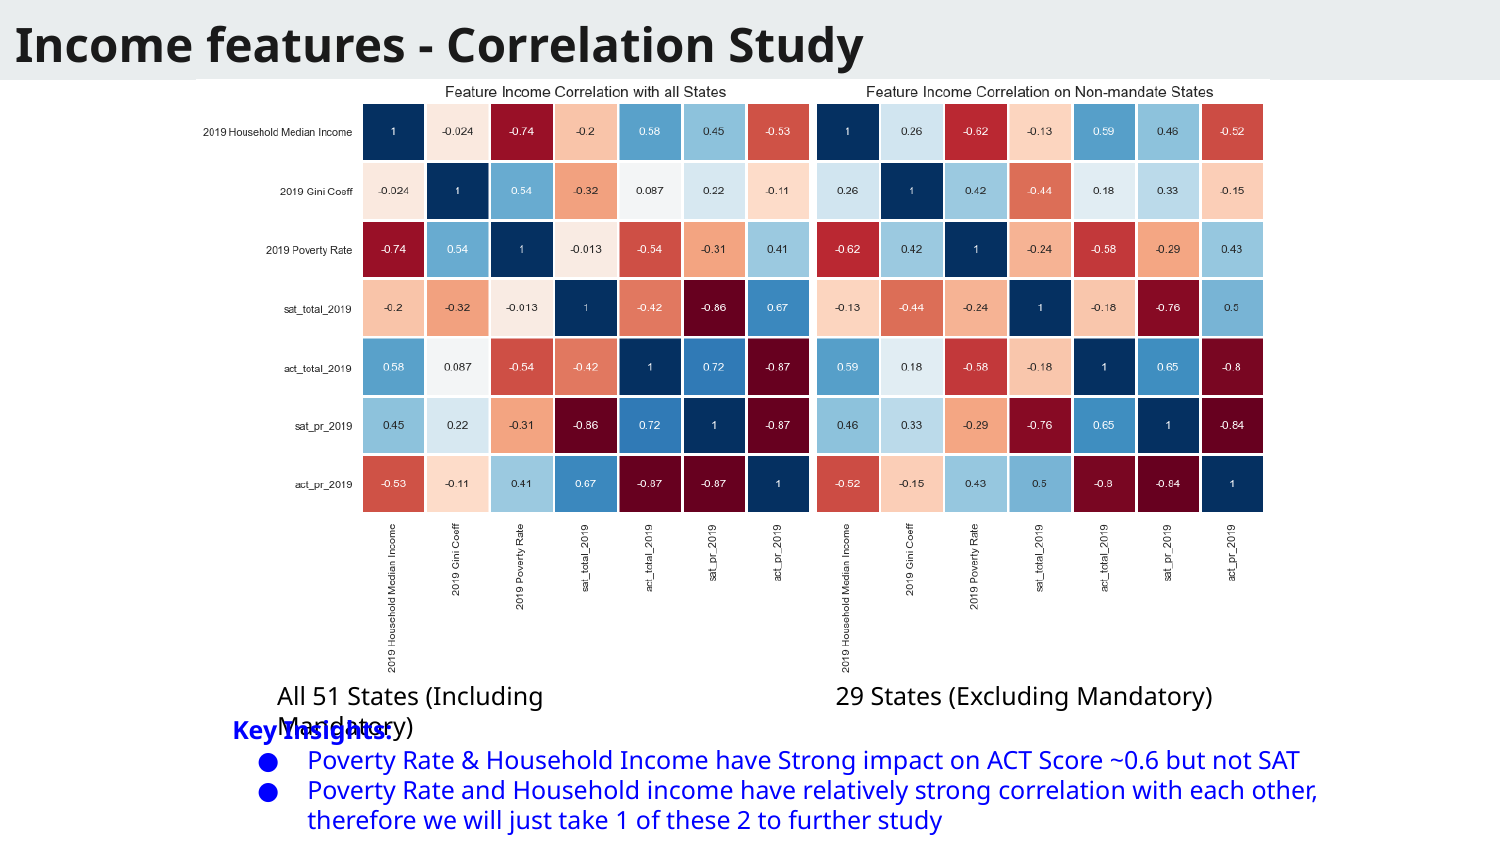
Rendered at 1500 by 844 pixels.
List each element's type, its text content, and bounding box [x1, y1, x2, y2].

title Income features - Correlation Study [0, 0, 1262, 88]
picture [196, 78, 1271, 679]
text_box Key Insights: Poverty Rate & Household Income have Strong impact on ACT Score ~0.6 but not SAT Poverty Rate and Household income have relatively strong correlation with each other, therefore we will just take 1 of these 2 to further study [217, 699, 1395, 844]
text_box 29 States (Excluding Mandatory) [820, 685, 1242, 699]
text_box All 51 States (Including Mandatory) [262, 685, 684, 699]
